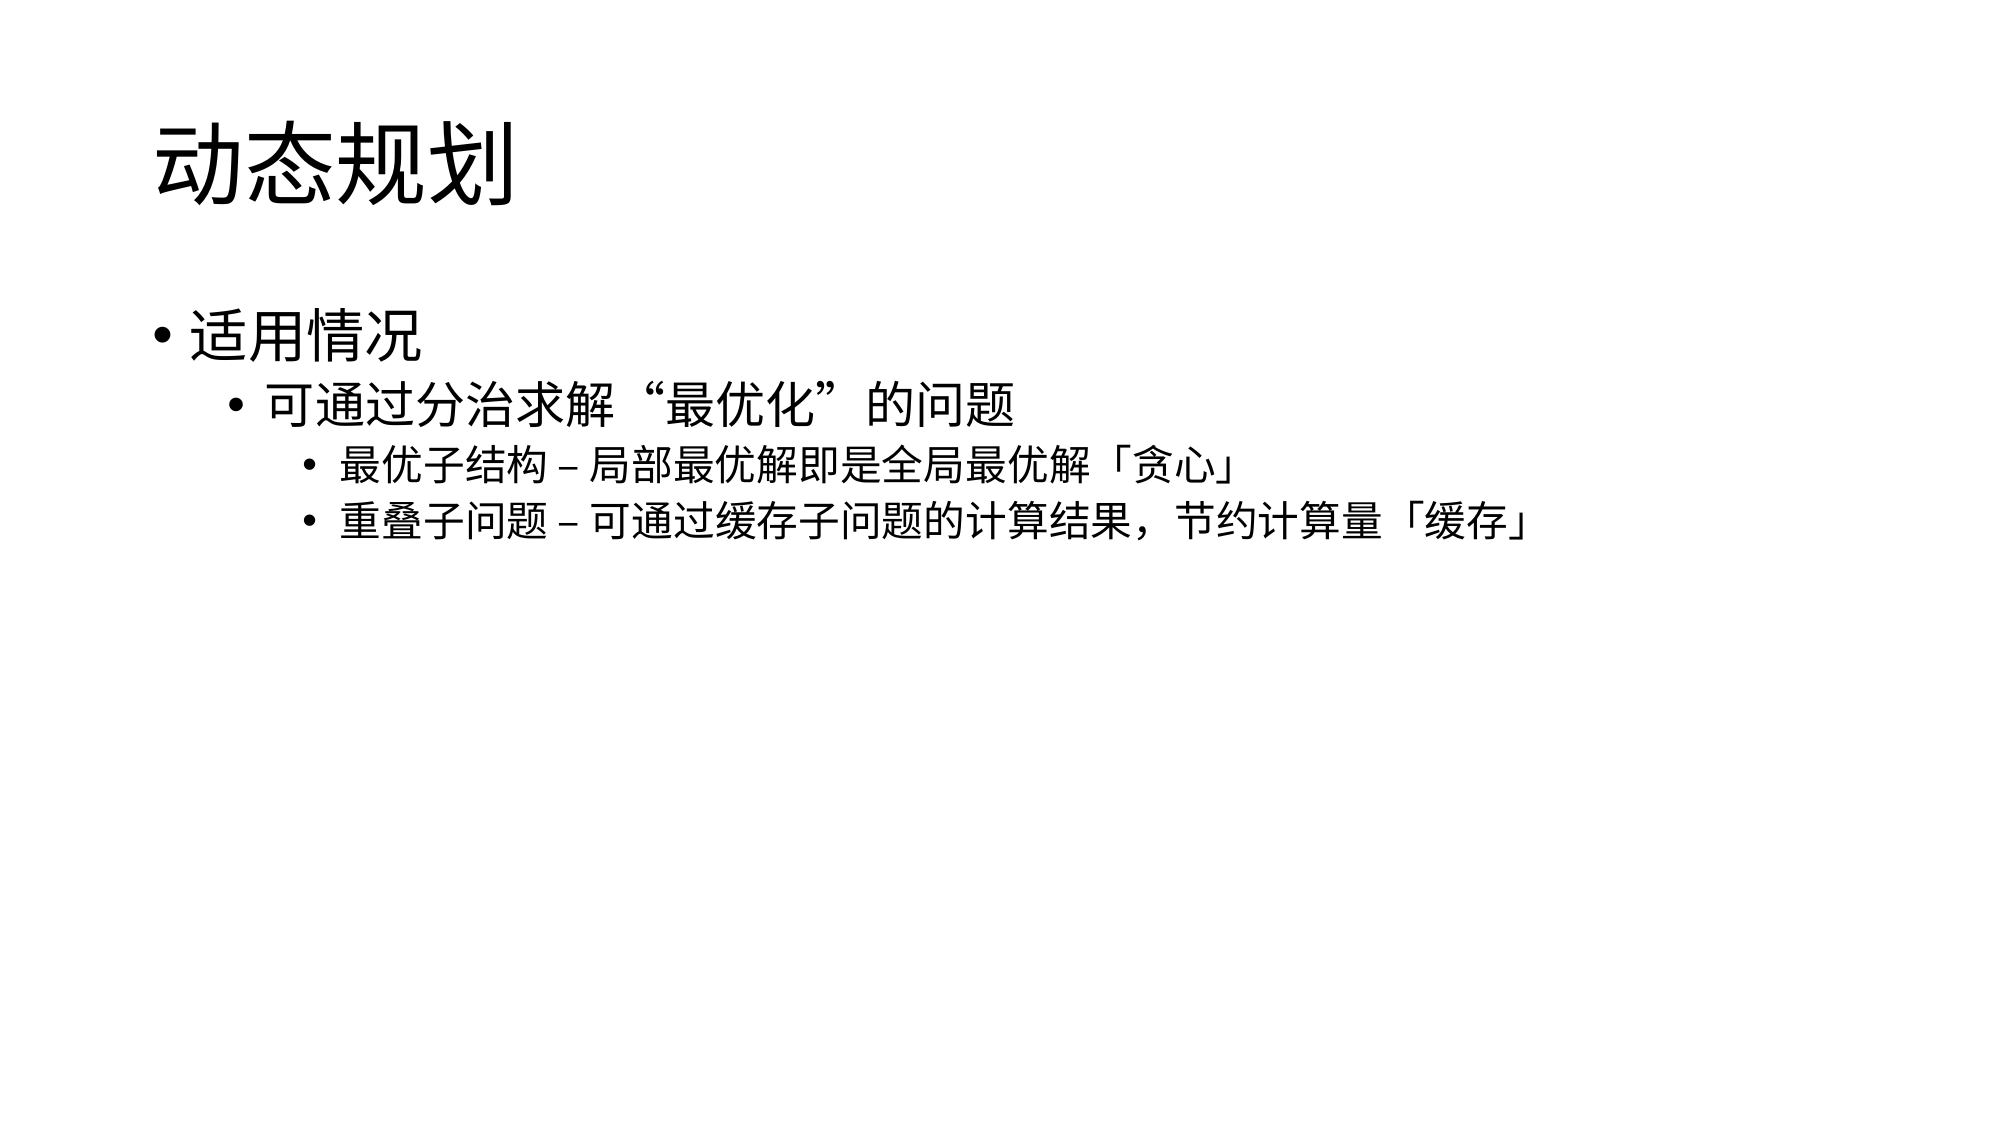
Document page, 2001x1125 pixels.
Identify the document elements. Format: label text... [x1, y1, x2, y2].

title 动态规划 [137, 59, 1863, 278]
list 适用情况 可通过分治求解“最优化”的问题 最优子结构 – 局部最优解即是全局最优解「贪心」 重叠子问题 – 可通过缓存子问题的计算结果，节约计算量「缓存」 [137, 299, 1863, 1014]
